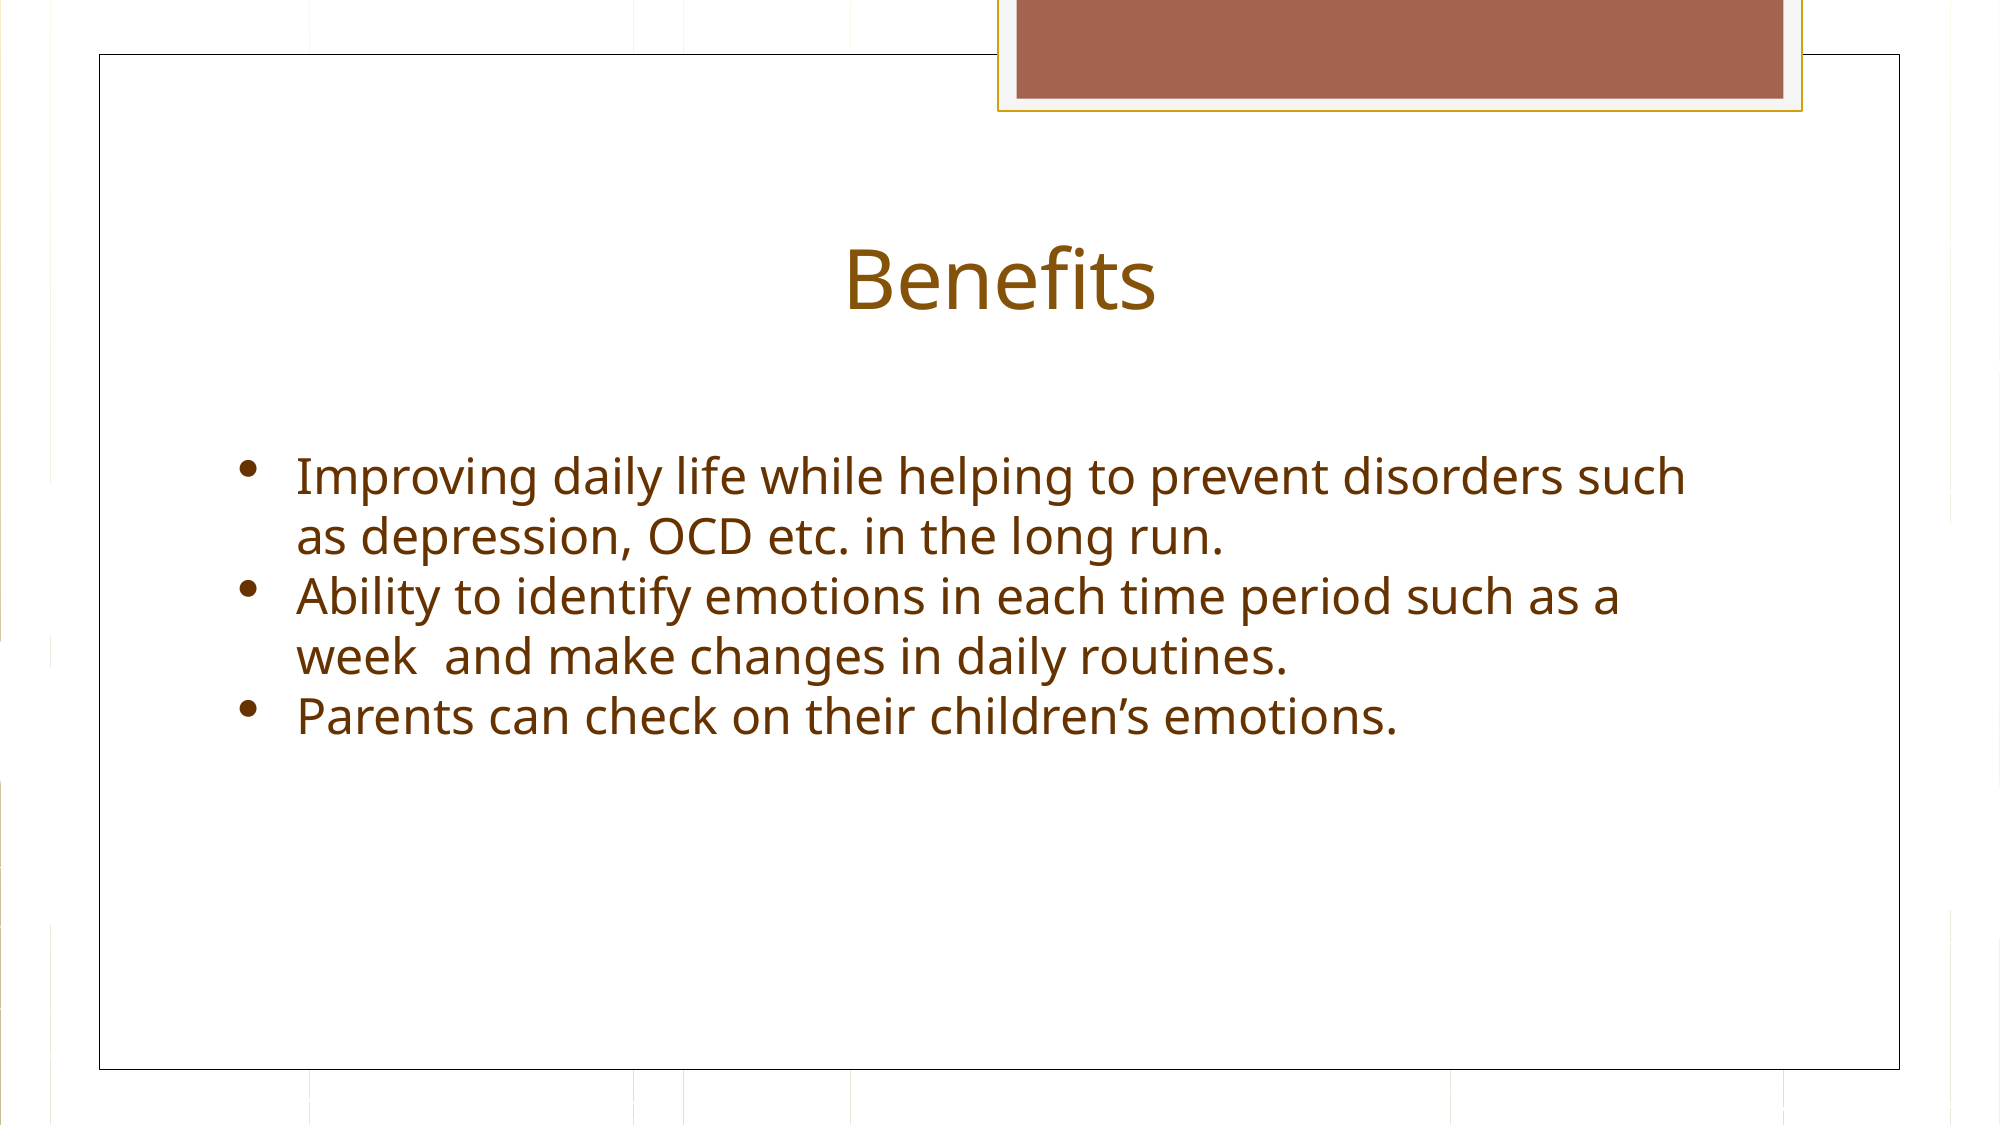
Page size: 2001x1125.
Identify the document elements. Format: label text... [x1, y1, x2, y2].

text_box Benefits [239, 225, 1761, 392]
text_box Improving daily life while helping to prevent disorders such as depression, OCD etc. in the long run. Ability to identify emotions in each time period such as a week and make changes in daily routines. Parents can check on their children’s emotions. [224, 437, 1725, 798]
